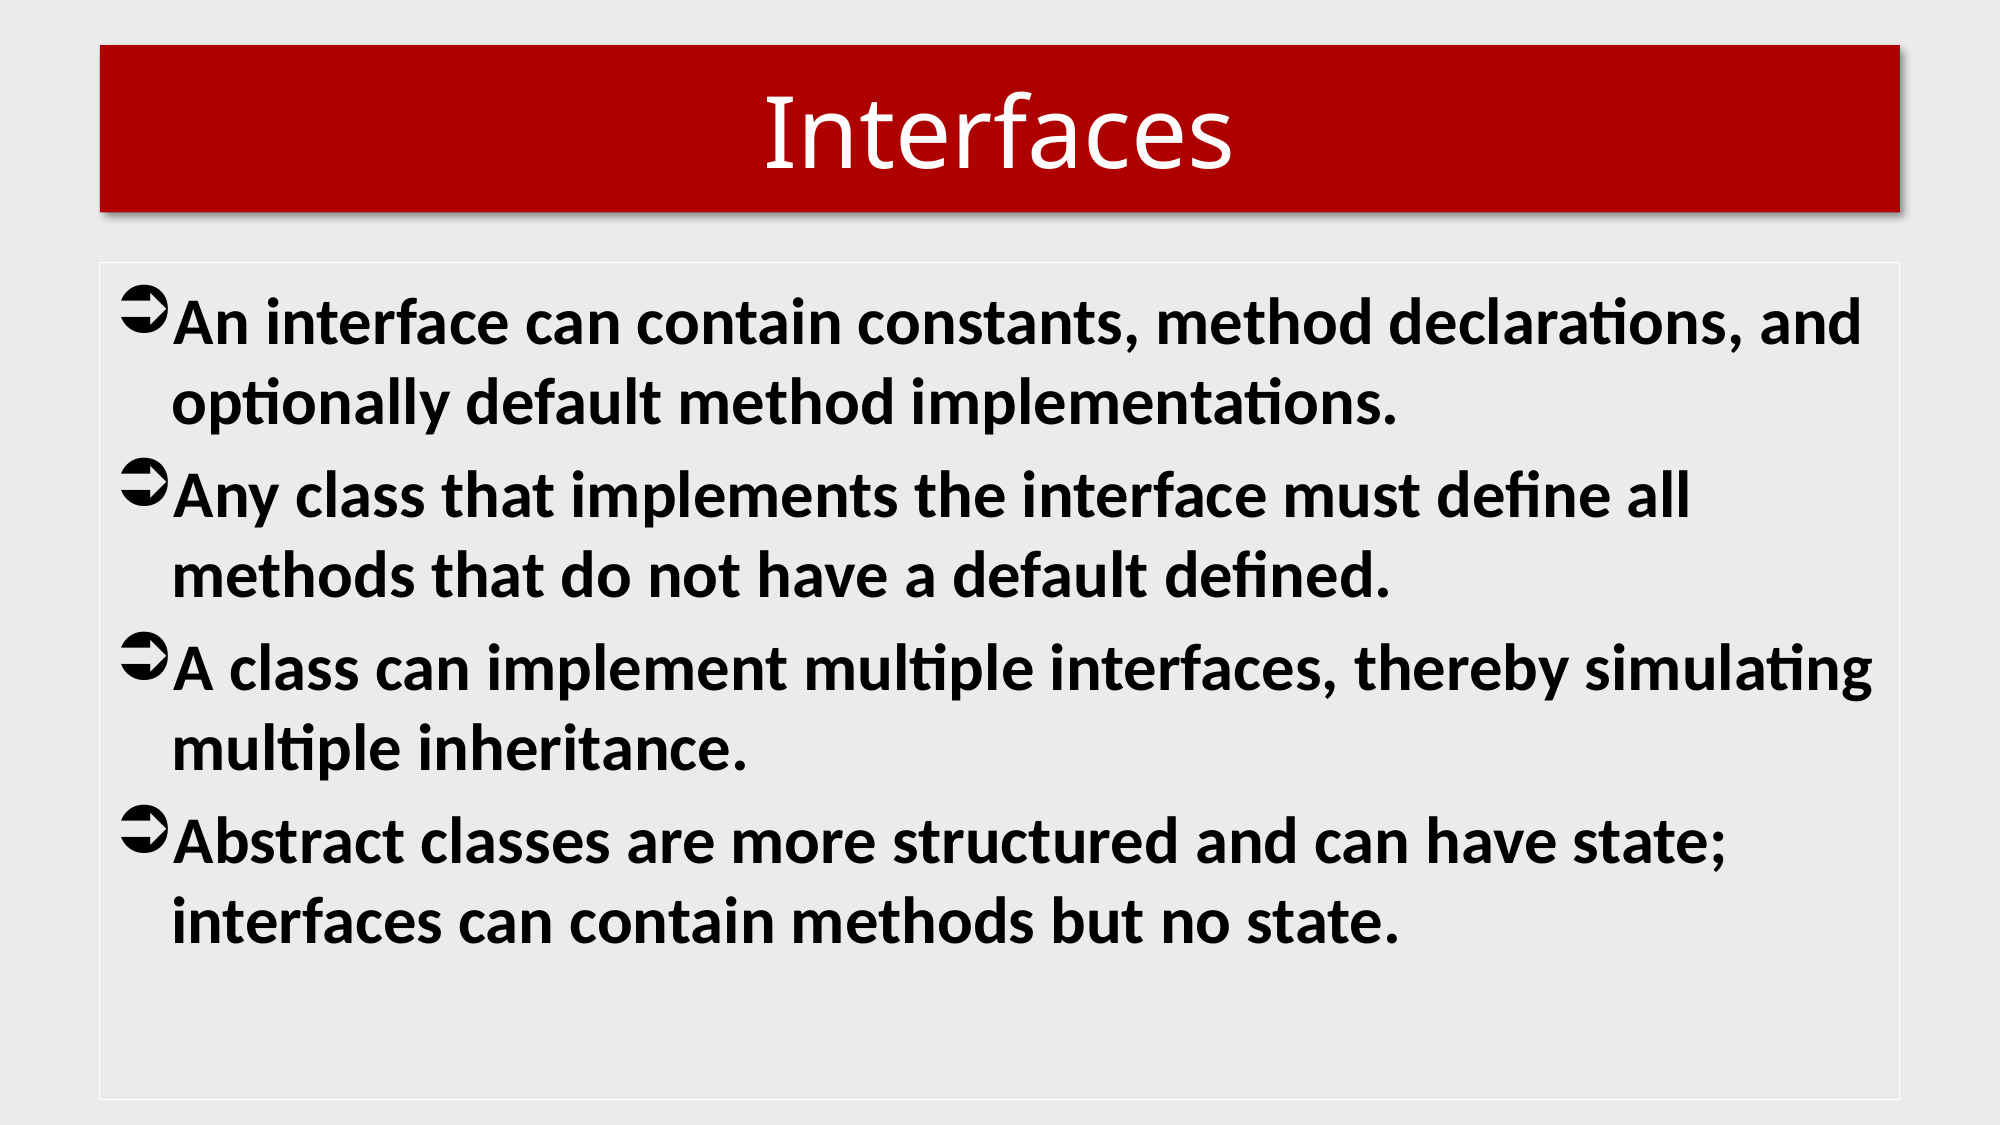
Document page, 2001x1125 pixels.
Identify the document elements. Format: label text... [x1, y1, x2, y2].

list An interface can contain constants, method declarations, and optionally default method implementations. Any class that implements the interface must define all methods that do not have a default defined. A class can implement multiple interfaces, thereby simulating multiple inheritance. Abstract classes are more structured and can have state; interfaces can contain methods but no state. [99, 262, 1900, 1100]
title Interfaces [99, 45, 1900, 213]
